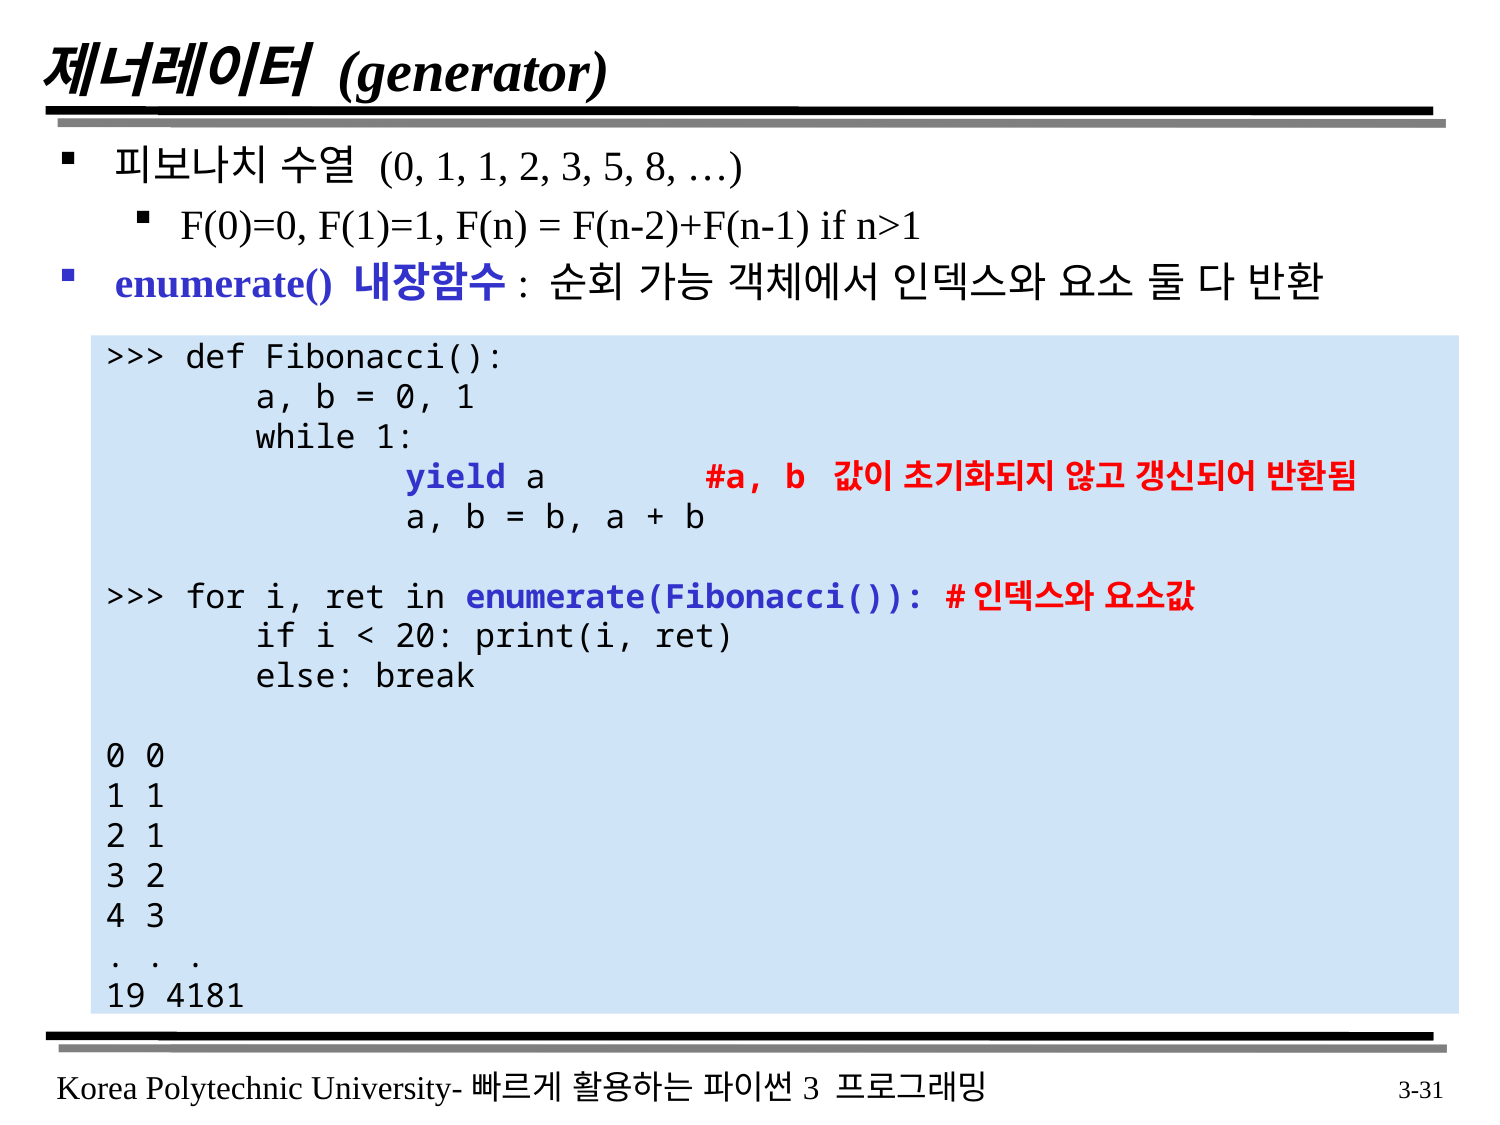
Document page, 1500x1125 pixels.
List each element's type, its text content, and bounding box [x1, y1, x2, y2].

text_box 피보나치 수열 (0, 1, 1, 2, 3, 5, 8, …) F(0)=0, F(1)=1, F(n) = F(n-2)+F(n-1) if n>1 enumerate() 내장함수: 순회 가능 객체에서 인덱스와 요소 둘 다 반환 [43, 131, 1486, 329]
title 제너레이터 (generator) [25, 25, 1301, 101]
slide_number 3-31 [1333, 1066, 1460, 1115]
text_box >>> def Fibonacci(): a, b = 0, 1 while 1: yield a #a, b 값이 초기화되지 않고 갱신되어 반환됨 a, b = b, a + b >>> for i, ret in enumerate(Fibonacci()): #인덱스와 요소값 if i < 20: print(i, ret) else: break 0 0 1 1 2 1 3 2 4 3 . . . 19 4181 [89, 333, 1461, 1016]
